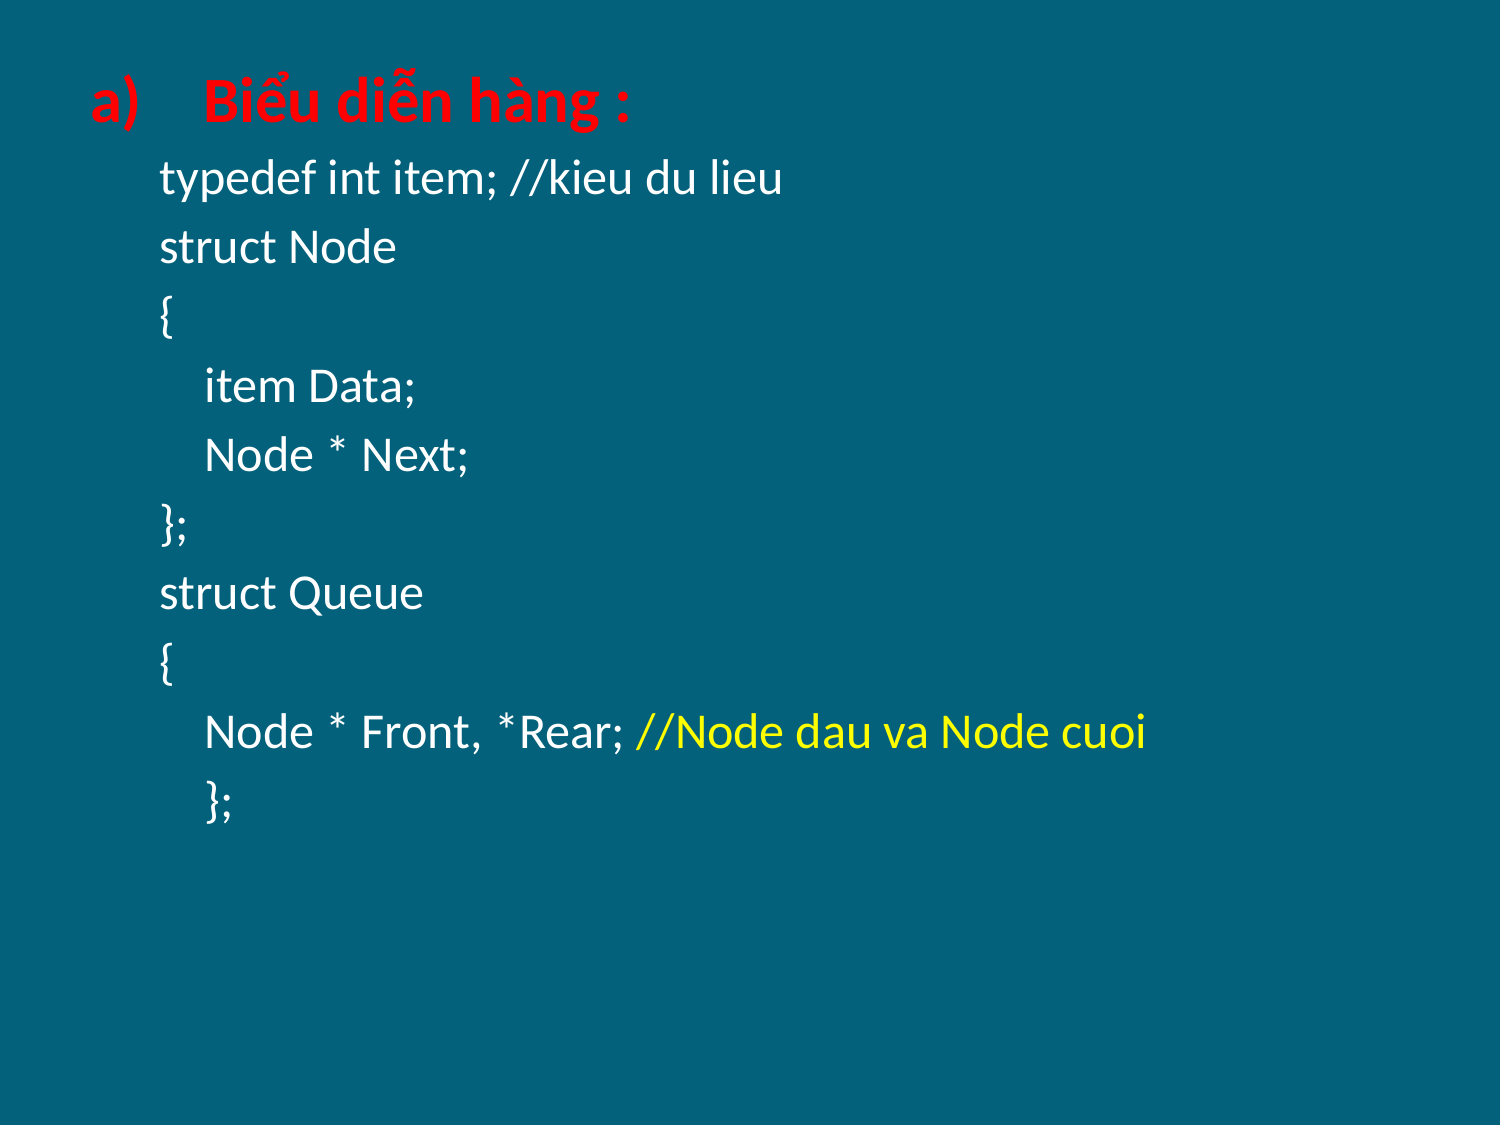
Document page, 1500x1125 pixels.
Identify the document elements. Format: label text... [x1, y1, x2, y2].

list Biểu diễn hàng : typedef int item; //kieu du lieu struct Node { item Data; Node * Next; }; struct Queue { Node * Front, *Rear; //Node dau va Node cuoi }; [75, 50, 1463, 1005]
